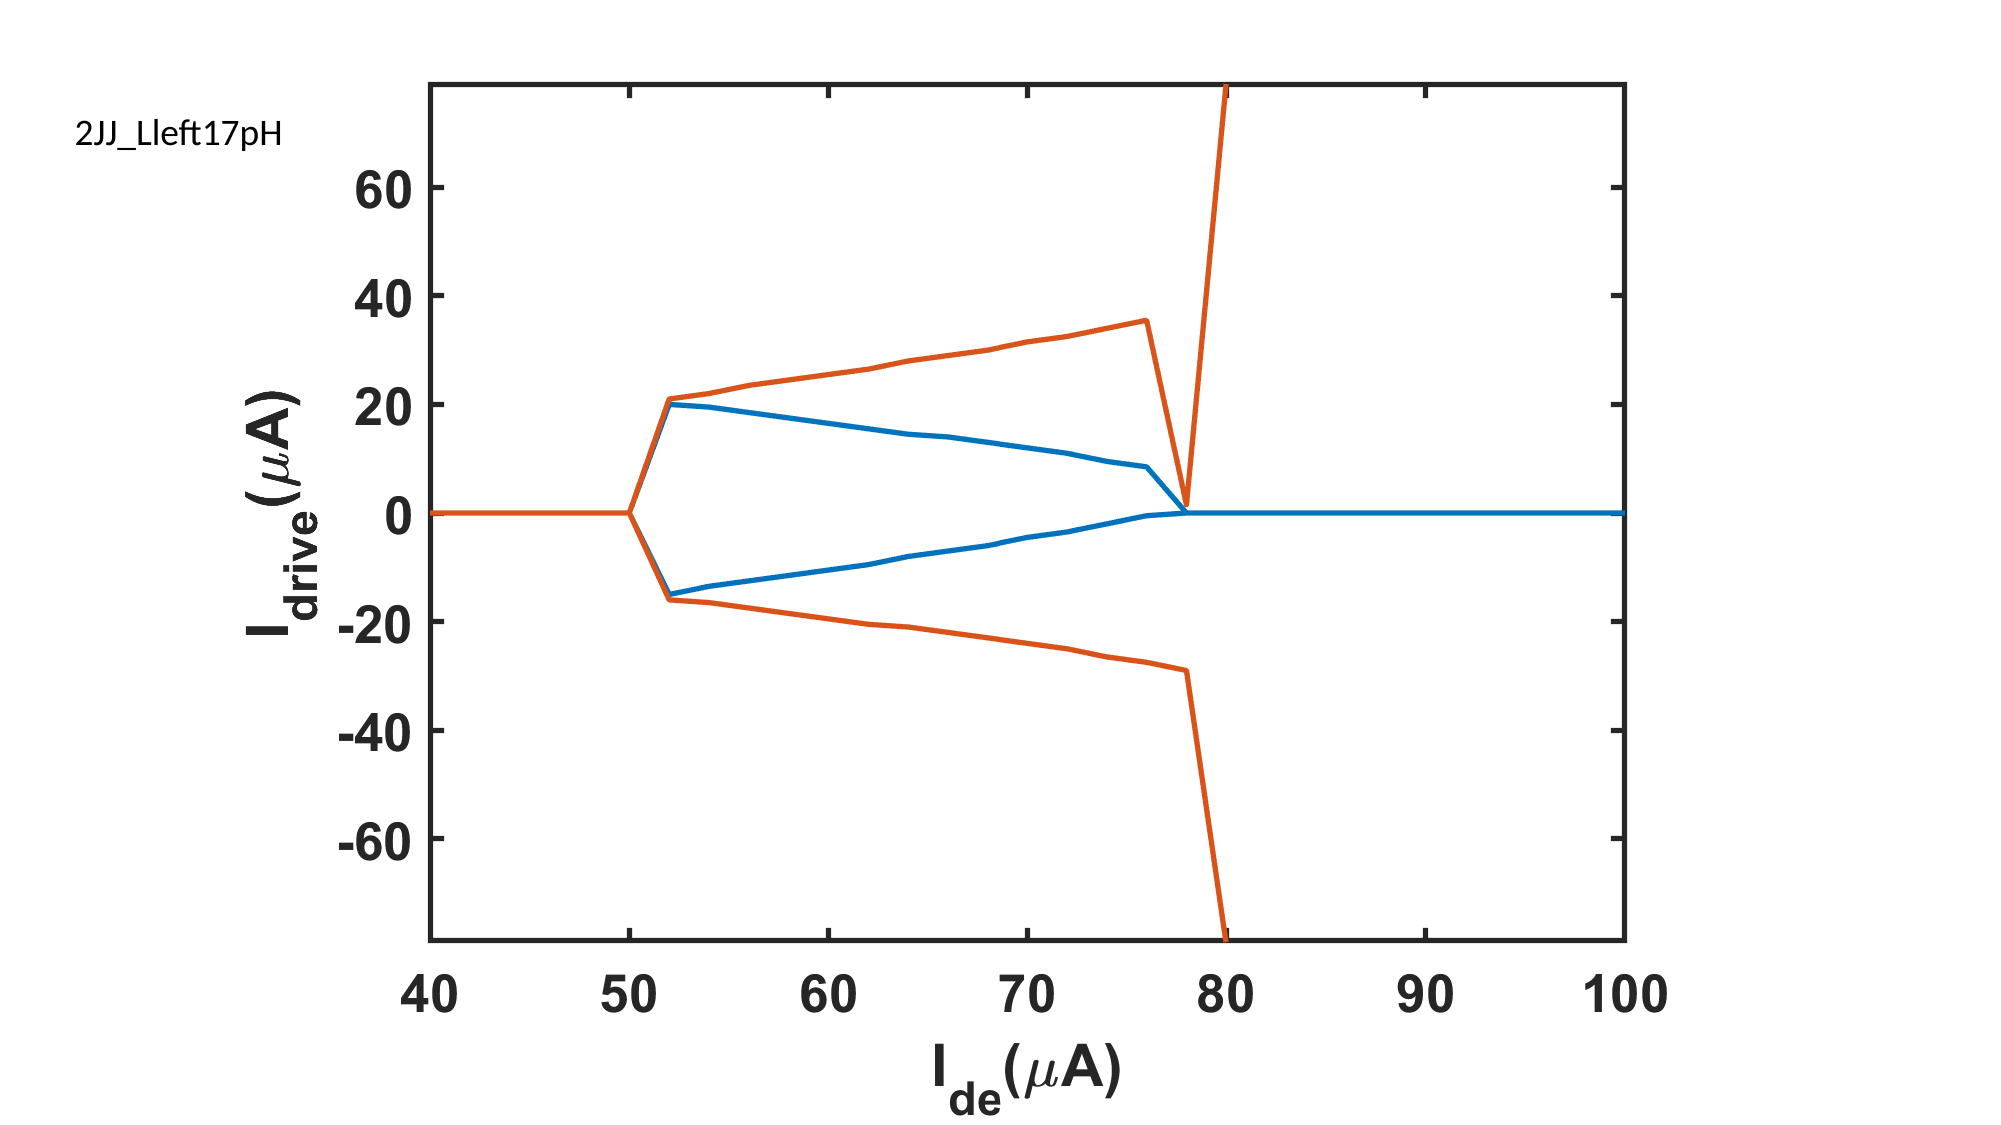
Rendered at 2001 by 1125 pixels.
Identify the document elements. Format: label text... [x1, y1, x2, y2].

text_box 2JJ_Lleft17pH [59, 100, 229, 161]
picture [229, 0, 1771, 1125]
